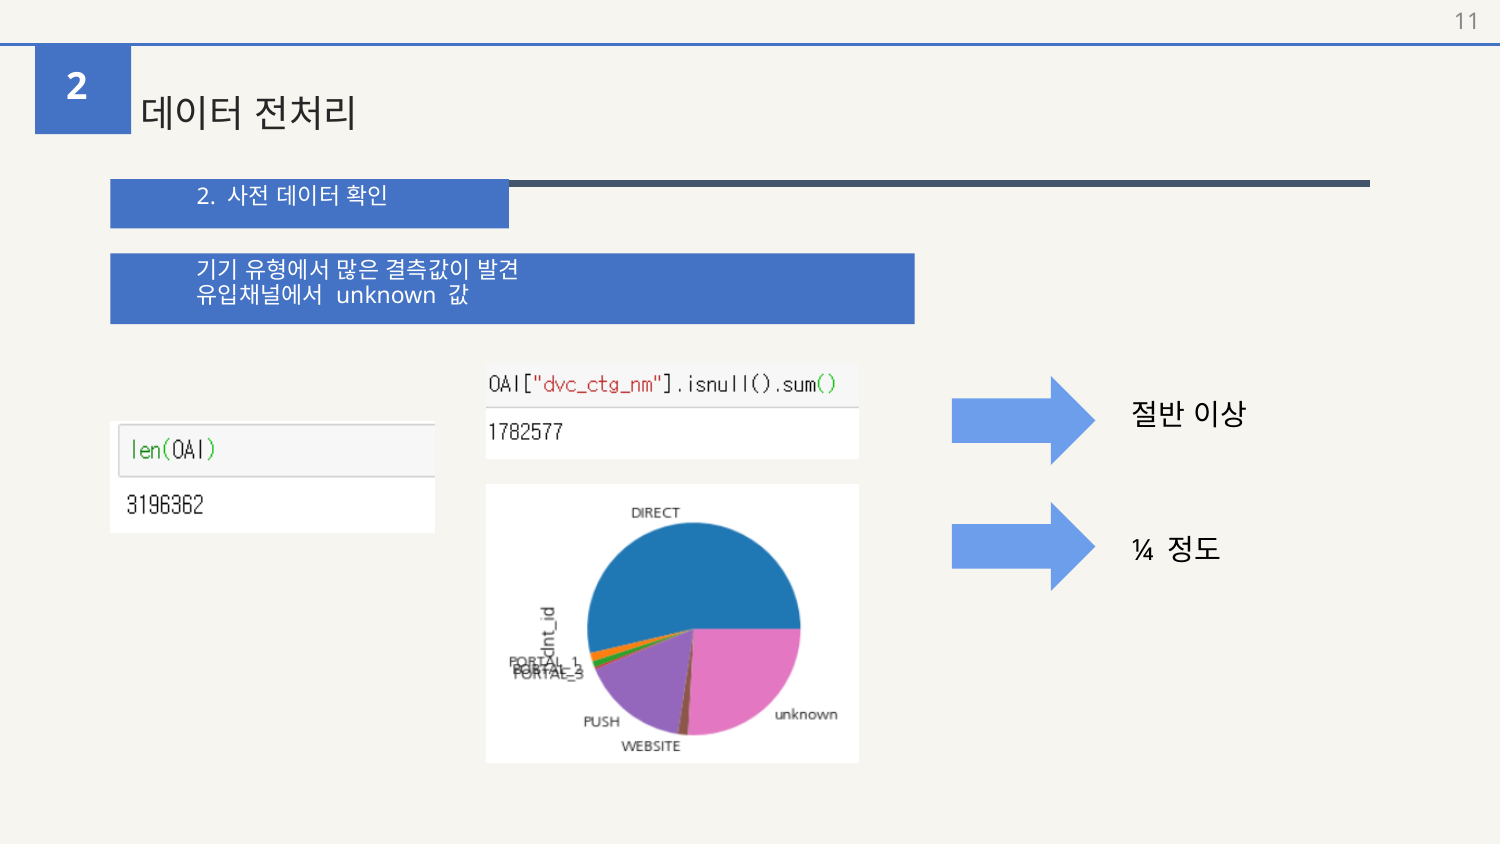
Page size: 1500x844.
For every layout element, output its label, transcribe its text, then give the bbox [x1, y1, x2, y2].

picture [486, 363, 859, 459]
list 기기 유형에서 많은 결측값이 발견 유입채널에서 unknown 값 [110, 253, 915, 325]
text_box 2 [37, 47, 117, 137]
picture [110, 421, 436, 534]
title 데이터 전처리 [129, 44, 1371, 180]
picture [486, 484, 859, 763]
text_box [951, 376, 1096, 466]
text_box [951, 501, 1096, 591]
slide_number ‹#› [1154, 0, 1492, 45]
text_box ¼ 정도 [1116, 511, 1408, 582]
text_box 절반 이상 [1116, 376, 1408, 447]
list 2. 사전 데이터 확인 [110, 178, 510, 229]
